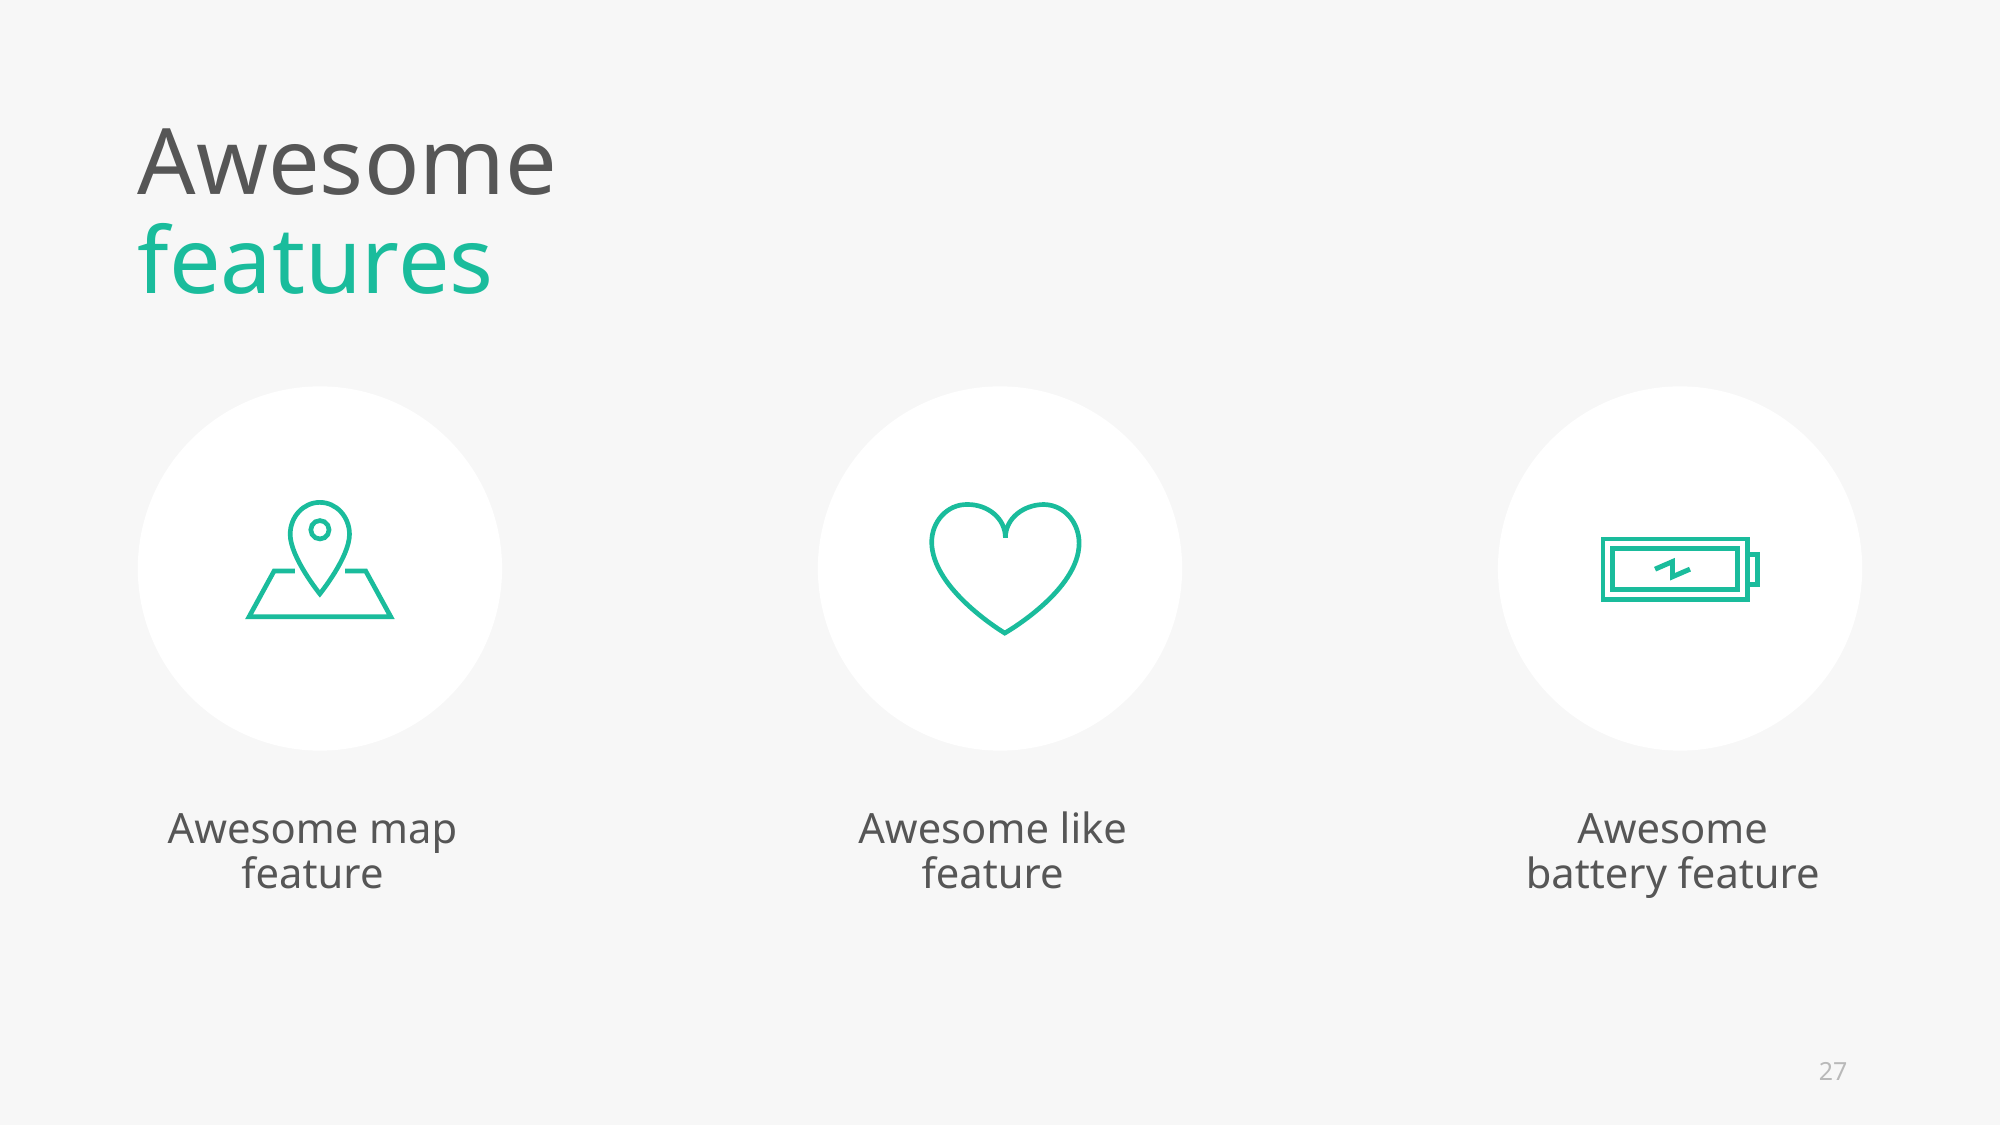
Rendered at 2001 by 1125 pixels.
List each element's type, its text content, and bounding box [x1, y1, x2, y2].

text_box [1602, 538, 1758, 600]
text_box [816, 385, 1184, 752]
text_box [931, 504, 1080, 634]
text_box Awesome map feature [154, 800, 486, 906]
text_box Awesome battery feature [1514, 800, 1846, 906]
slide_number 27 [1412, 1042, 1863, 1103]
text_box Awesome like feature [834, 800, 1166, 906]
text_box [1496, 385, 1864, 752]
list Awesome features [137, 108, 873, 224]
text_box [249, 502, 391, 617]
text_box [136, 385, 504, 752]
